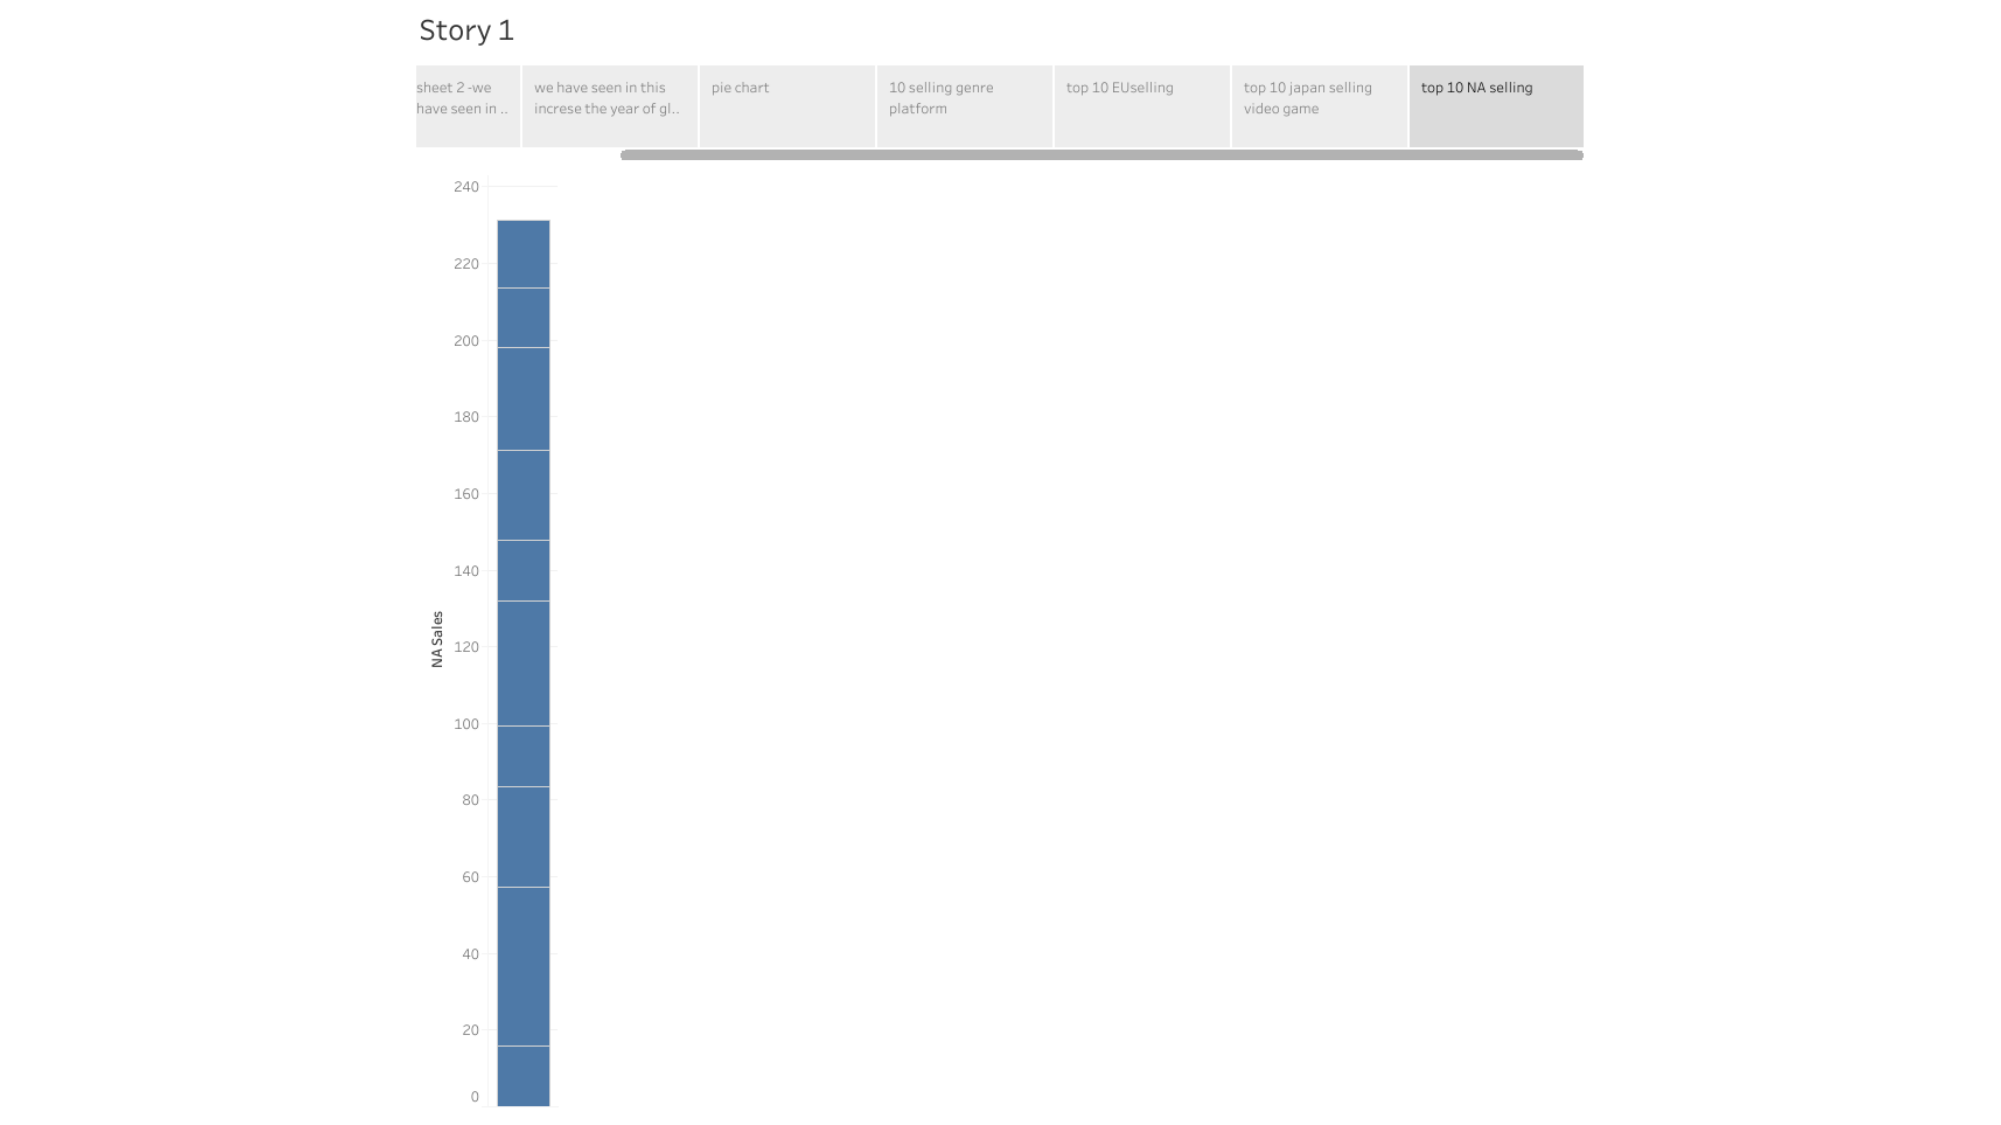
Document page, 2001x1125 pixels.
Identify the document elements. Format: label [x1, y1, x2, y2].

picture [407, 0, 1593, 1125]
